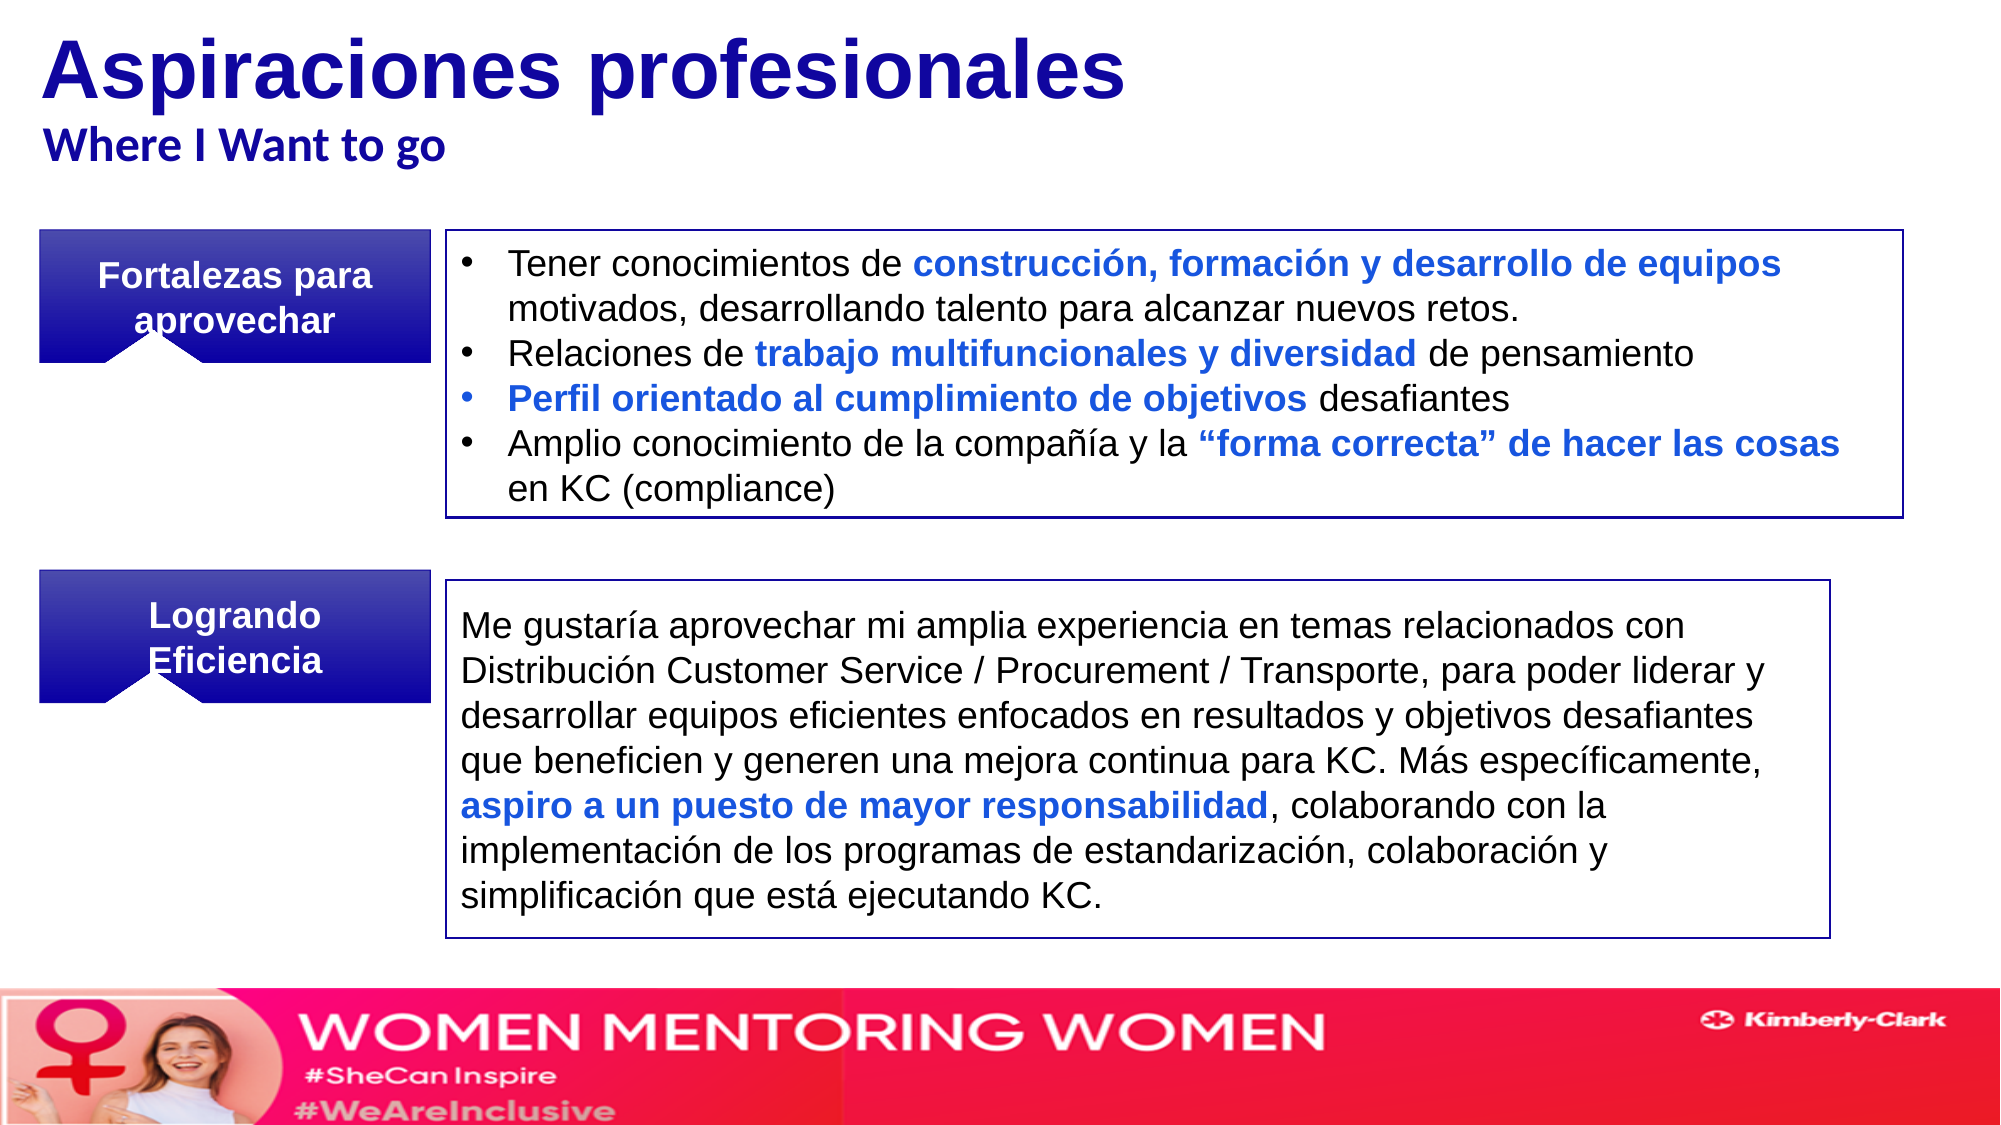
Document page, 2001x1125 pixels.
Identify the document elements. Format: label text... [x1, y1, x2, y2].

picture [980, 352, 1063, 434]
picture [0, 988, 2000, 1125]
text_box Logrando Eficiencia [39, 570, 431, 703]
text_box Aspiraciones profesionales [25, 18, 1980, 130]
text_box Fortalezas para aprovechar [39, 229, 431, 363]
text_box Me gustaría aprovechar mi amplia experiencia en temas relacionados con Distribución Customer Service / Procurement / Transporte, para poder liderar y desarrollar equipos eficientes enfocados en resultados y objetivos desafiantes que beneficien y generen una mejora continua para KC. Más específicamente, aspiro a un puesto de mayor responsabilidad, colaborando con la implementación de los programas de estandarización, colaboración y simplificación que está ejecutando KC. [445, 580, 1830, 938]
text_box Tener conocimientos de construcción, formación y desarrollo de equipos motivados, desarrollando talento para alcanzar nuevos retos. Relaciones de trabajo multifuncionales y diversidad de pensamiento Perfil orientado al cumplimiento de objetivos desafiantes Amplio conocimiento de la compañía y la “forma correcta” de hacer las cosas en KC (compliance) [445, 229, 1903, 518]
text_box Where I Want to go [27, 103, 462, 179]
